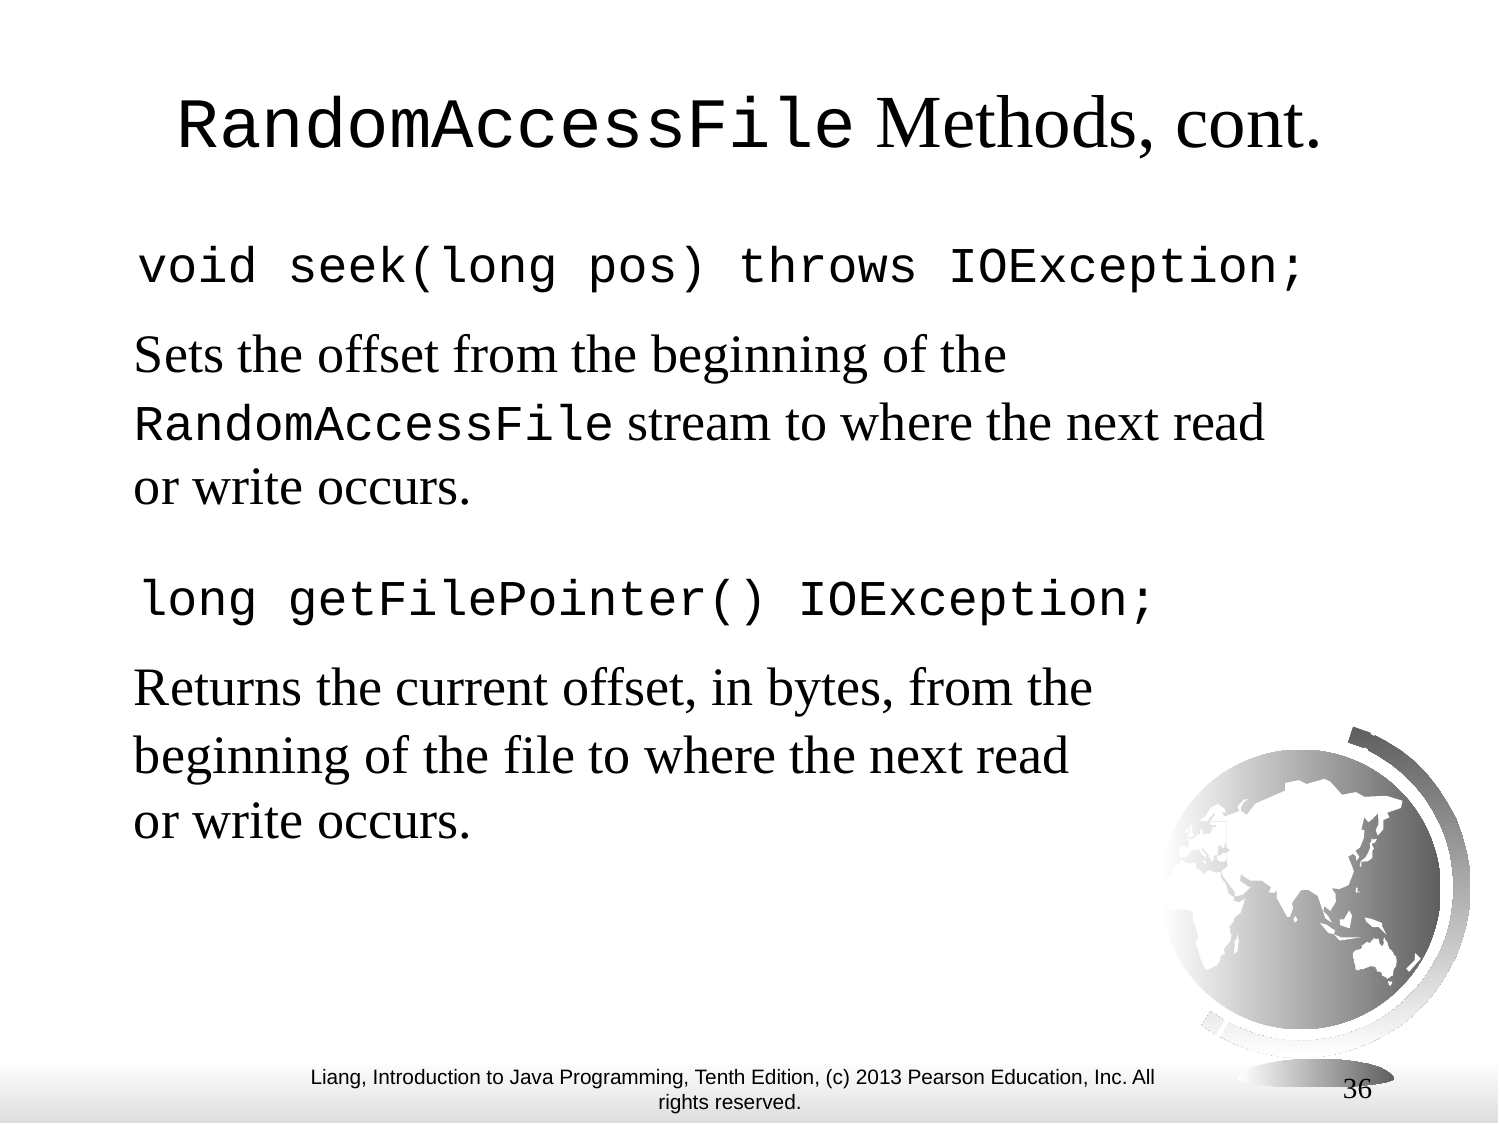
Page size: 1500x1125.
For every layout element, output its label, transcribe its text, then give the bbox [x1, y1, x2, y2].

slide_number 36 [1074, 1049, 1388, 1125]
title RandomAccessFile Methods, cont. [112, 0, 1388, 224]
list void seek(long pos) throws IOException; Sets the offset from the beginning of the RandomAccessFile stream to where the next read or write occurs. long getFilePointer() IOException; Returns the current offset, in bytes, from the beginning of the file to where the next read or write occurs. [62, 224, 1400, 875]
